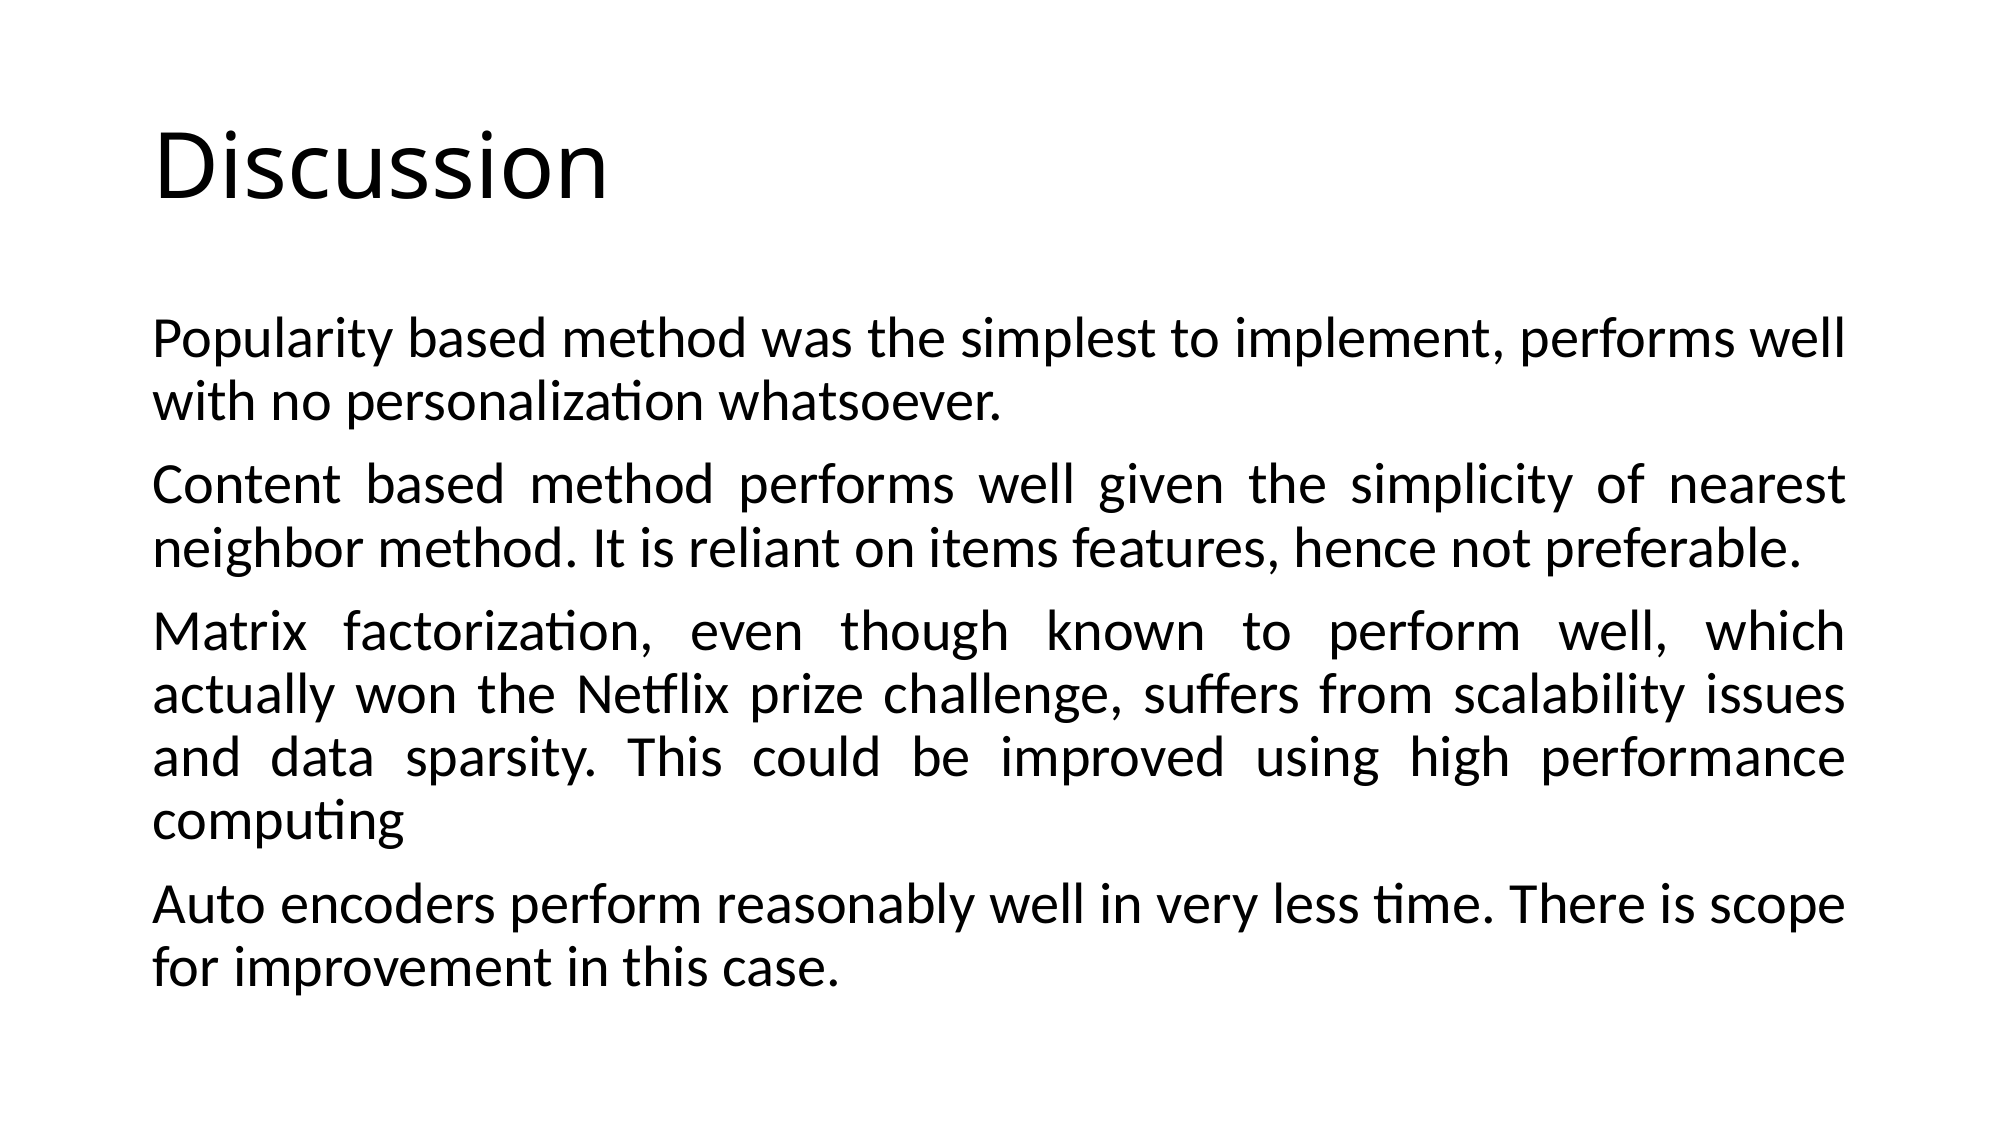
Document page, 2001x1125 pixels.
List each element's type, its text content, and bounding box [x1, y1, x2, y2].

title Discussion [137, 59, 1863, 278]
list Popularity based method was the simplest to implement, performs well with no personalization whatsoever. Content based method performs well given the simplicity of nearest neighbor method. It is reliant on items features, hence not preferable. Matrix factorization, even though known to perform well, which actually won the Netflix prize challenge, suffers from scalability issues and data sparsity. This could be improved using high performance computing Auto encoders perform reasonably well in very less time. There is scope for improvement in this case. [137, 299, 1863, 1014]
